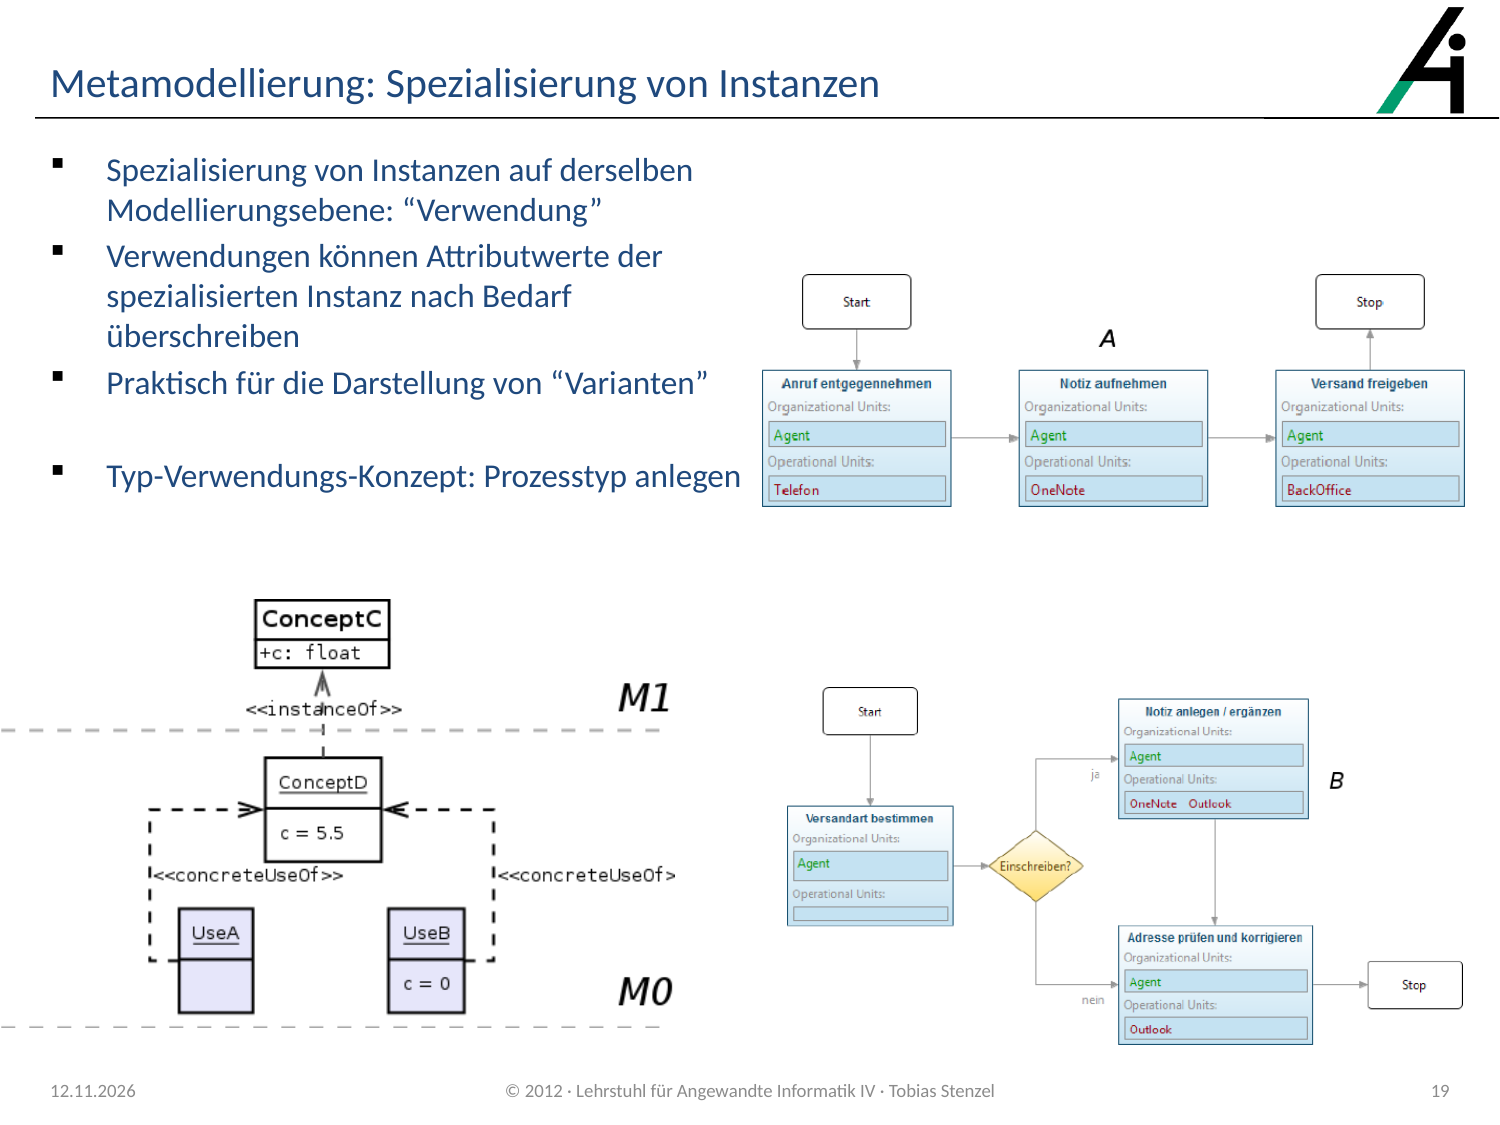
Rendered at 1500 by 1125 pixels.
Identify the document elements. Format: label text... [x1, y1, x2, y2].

picture [1376, 7, 1471, 114]
picture [762, 274, 1466, 507]
footer © 2012 · Lehrstuhl für Angewandte Informatik IV · Tobias Stenzel [304, 1078, 1196, 1103]
list Spezialisierung von Instanzen auf derselben Modellierungsebene: “Verwendung” Verwendungen können Attributwerte der spezialisierten Instanz nach Bedarf überschreiben Praktisch für die Darstellung von “Varianten” Typ-Verwendungs-Konzept: Prozesstyp anlegen [35, 140, 763, 613]
picture [787, 687, 1463, 1045]
title Metamodellierung: Spezialisierung von Instanzen [35, 45, 1313, 118]
slide_number 19 [1270, 1078, 1465, 1103]
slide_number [35, 1078, 230, 1103]
picture [0, 599, 676, 1028]
